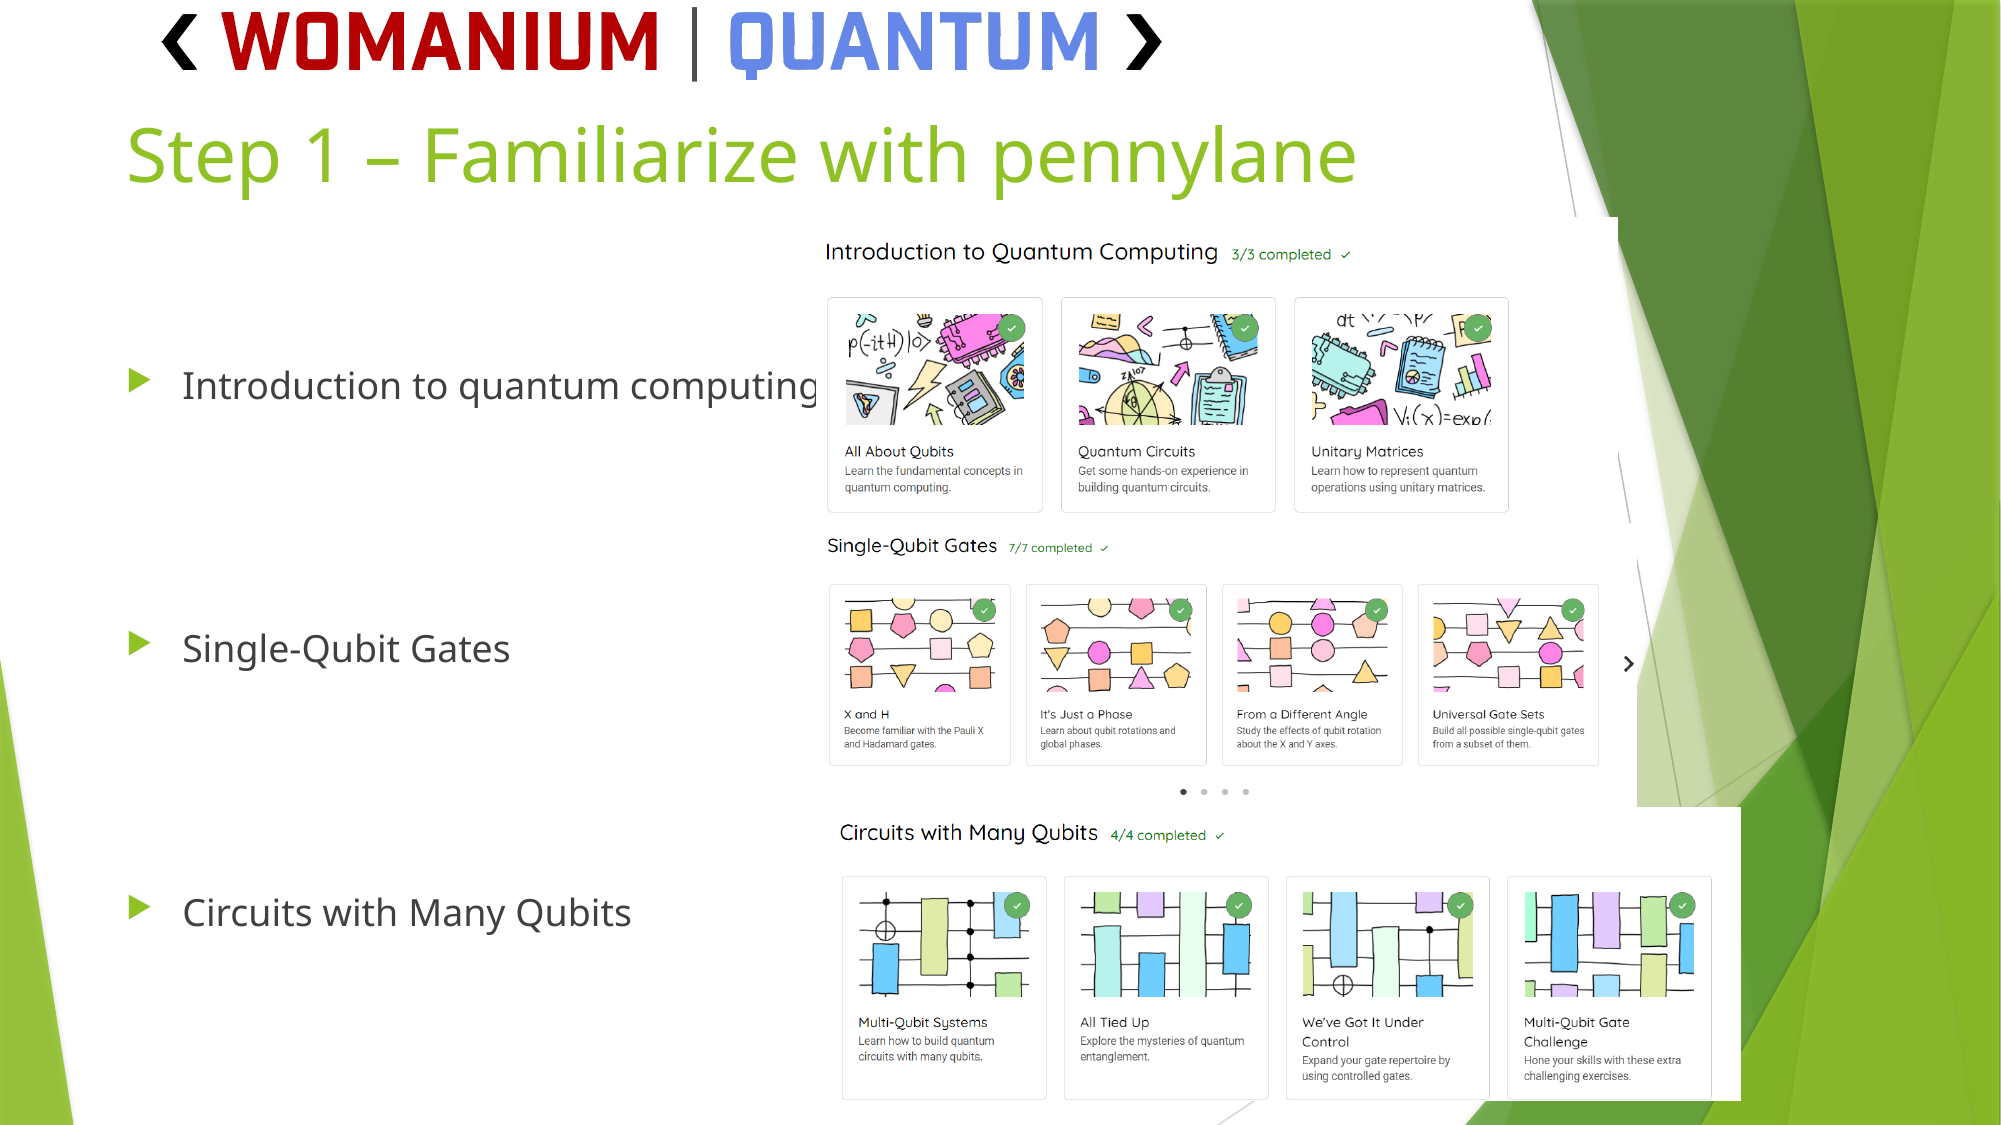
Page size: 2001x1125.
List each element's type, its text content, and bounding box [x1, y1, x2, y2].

title Step 1 – Familiarize with pennylane [111, 99, 1522, 317]
list Introduction to quantum computing Single-Qubit Gates Circuits with Many Qubits [111, 354, 810, 992]
picture [815, 216, 1741, 1102]
picture [161, 6, 1163, 82]
